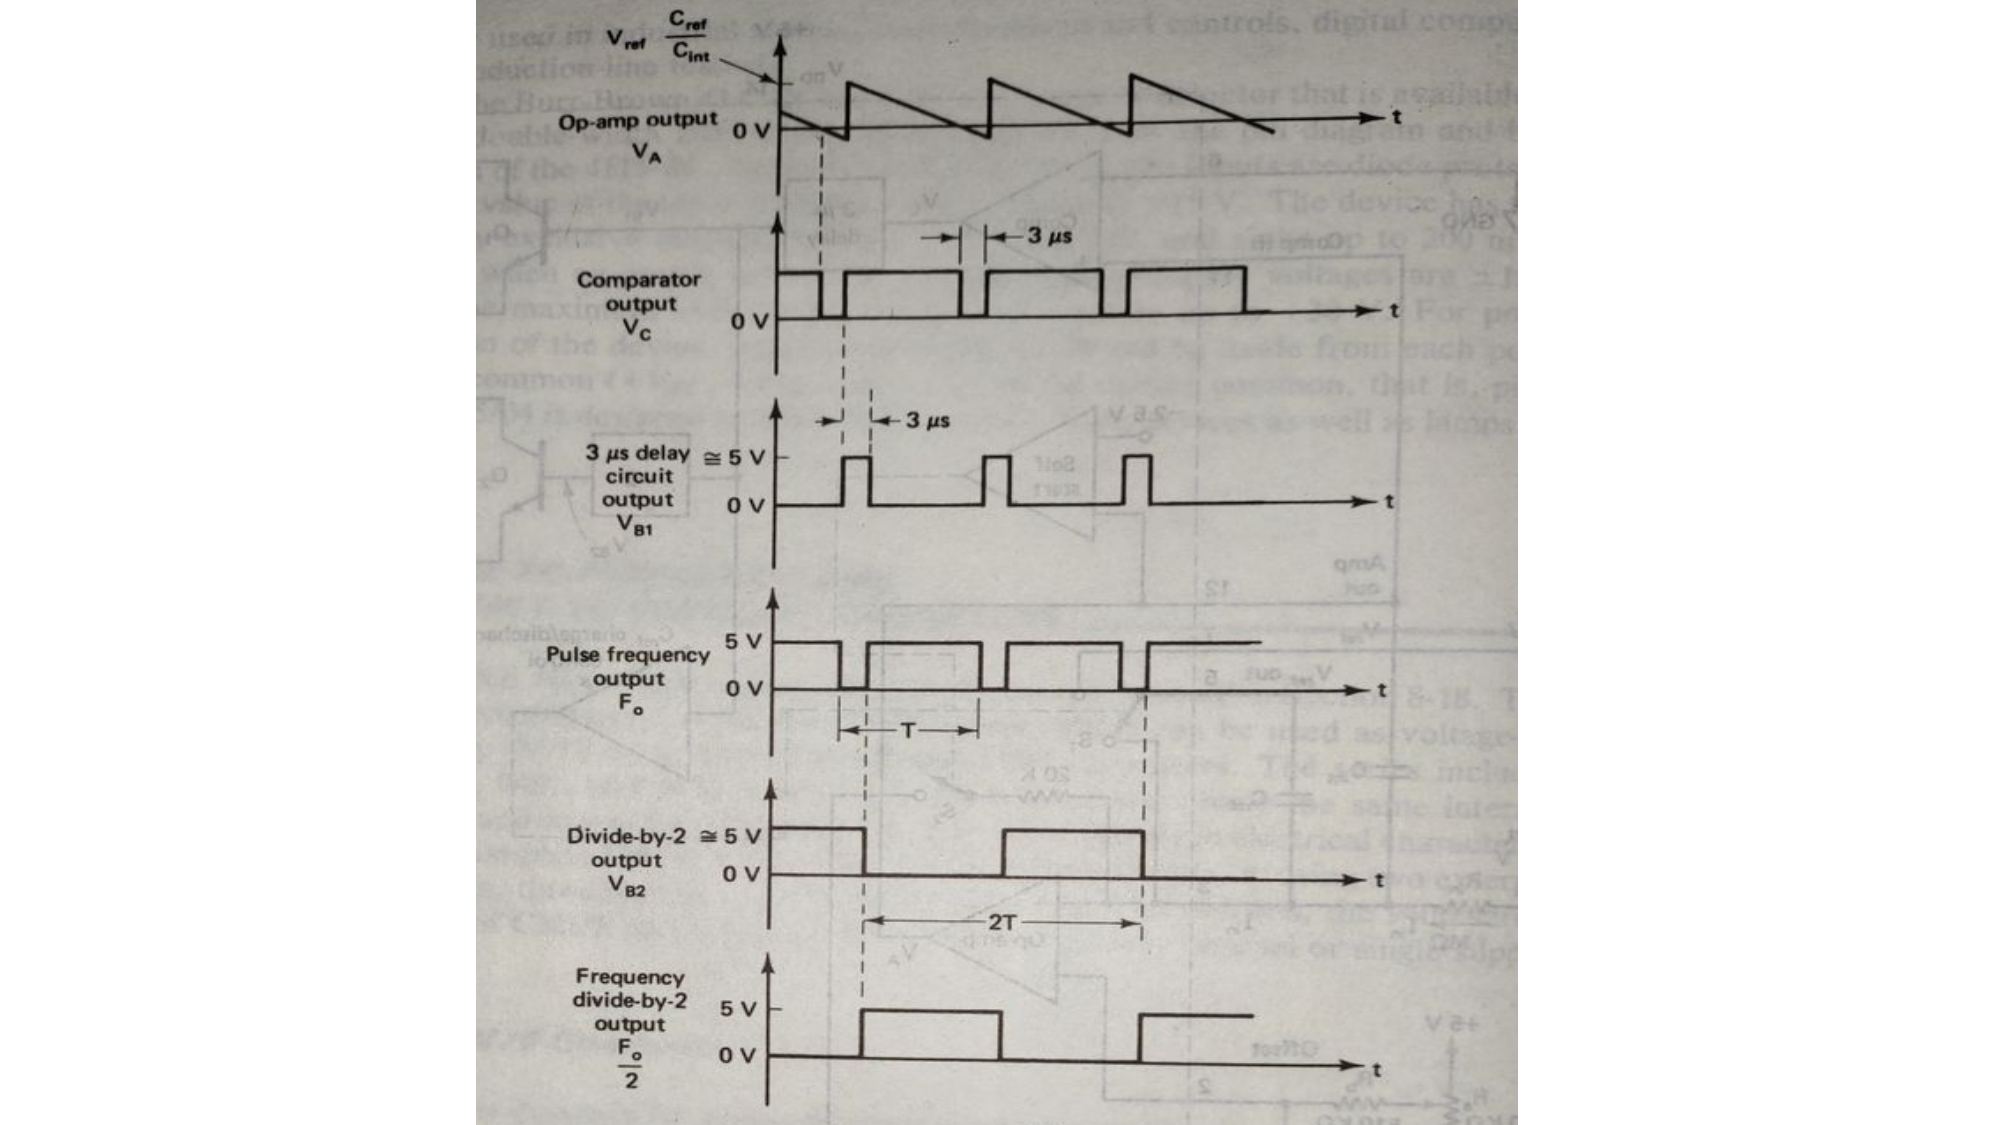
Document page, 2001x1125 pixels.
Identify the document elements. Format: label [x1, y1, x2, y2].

picture [476, 0, 1518, 1125]
